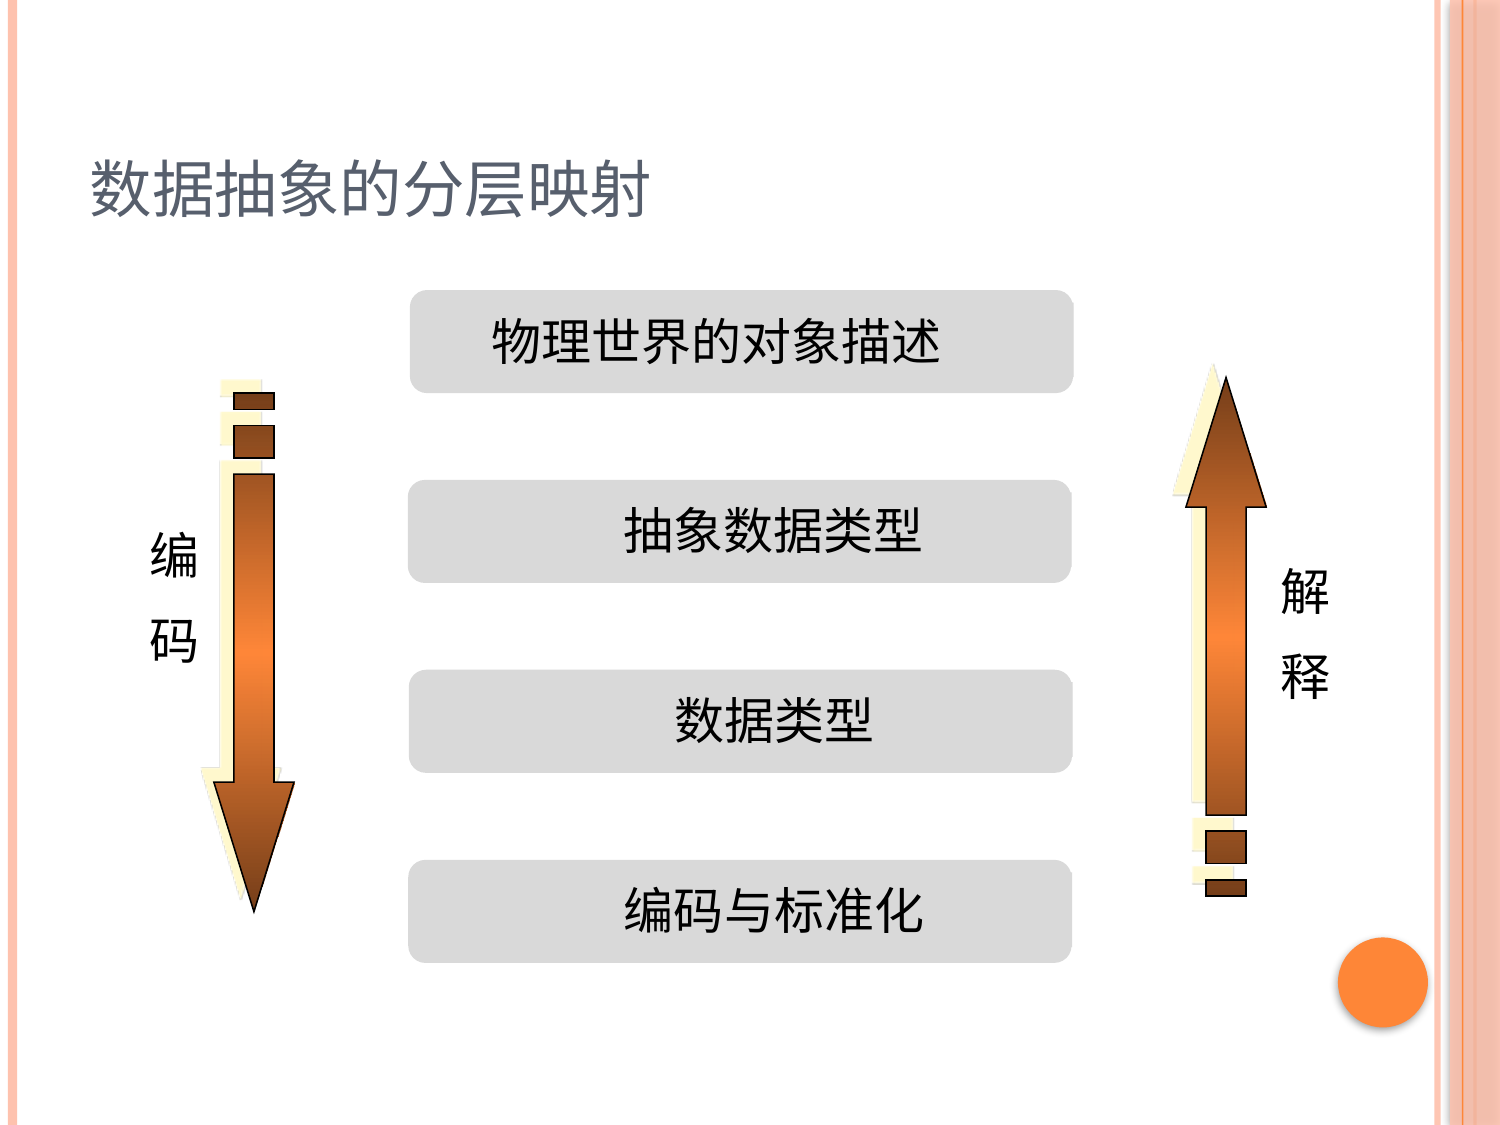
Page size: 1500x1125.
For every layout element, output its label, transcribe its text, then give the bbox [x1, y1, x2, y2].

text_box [408, 669, 1074, 774]
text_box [407, 479, 1073, 584]
text_box [213, 474, 295, 912]
title 数据抽象的分层映射 [75, 45, 1300, 233]
text_box [1185, 377, 1267, 816]
text_box [1206, 831, 1247, 864]
text_box [233, 425, 275, 458]
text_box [407, 859, 1073, 964]
text_box 解 释 [1266, 552, 1345, 713]
text_box [233, 393, 275, 410]
text_box 编 码 [135, 517, 214, 678]
text_box [1206, 879, 1247, 896]
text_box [409, 289, 1075, 394]
